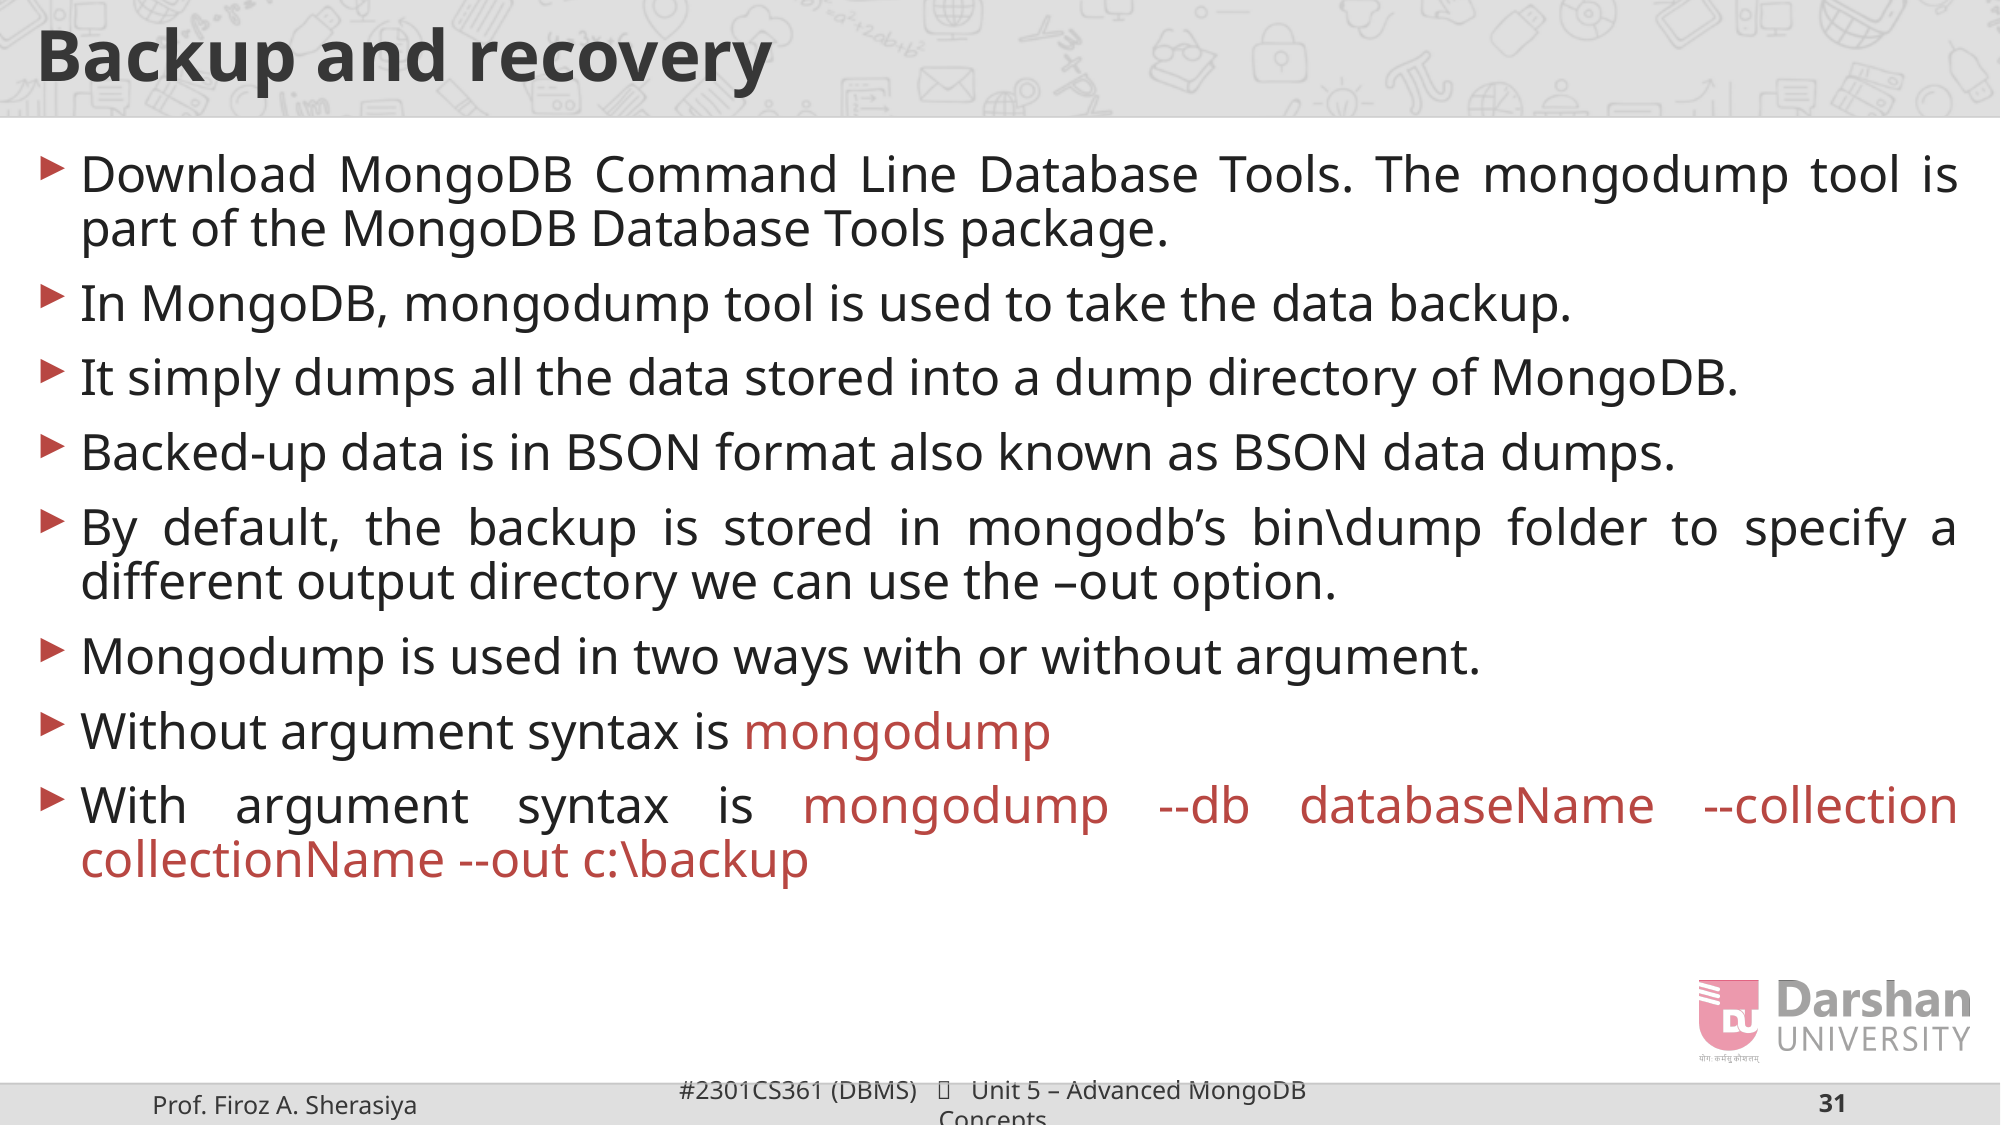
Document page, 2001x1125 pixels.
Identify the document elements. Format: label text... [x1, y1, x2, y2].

title Backup and recovery [0, 0, 2000, 117]
list Download MongoDB Command Line Database Tools. The mongodump tool is part of the MongoDB Database Tools package. In MongoDB, mongodump tool is used to take the data backup. It simply dumps all the data stored into a dump directory of MongoDB. Backed-up data is in BSON format also known as BSON data dumps. By default, the backup is stored in mongodb’s bin\dump folder to specify a different output directory we can use the –out option. Mongodump is used in two ways with or without argument. Without argument syntax is mongodump With argument syntax is mongodump --db databaseName --collection collectionName --out c:\backup [21, 141, 1975, 1059]
